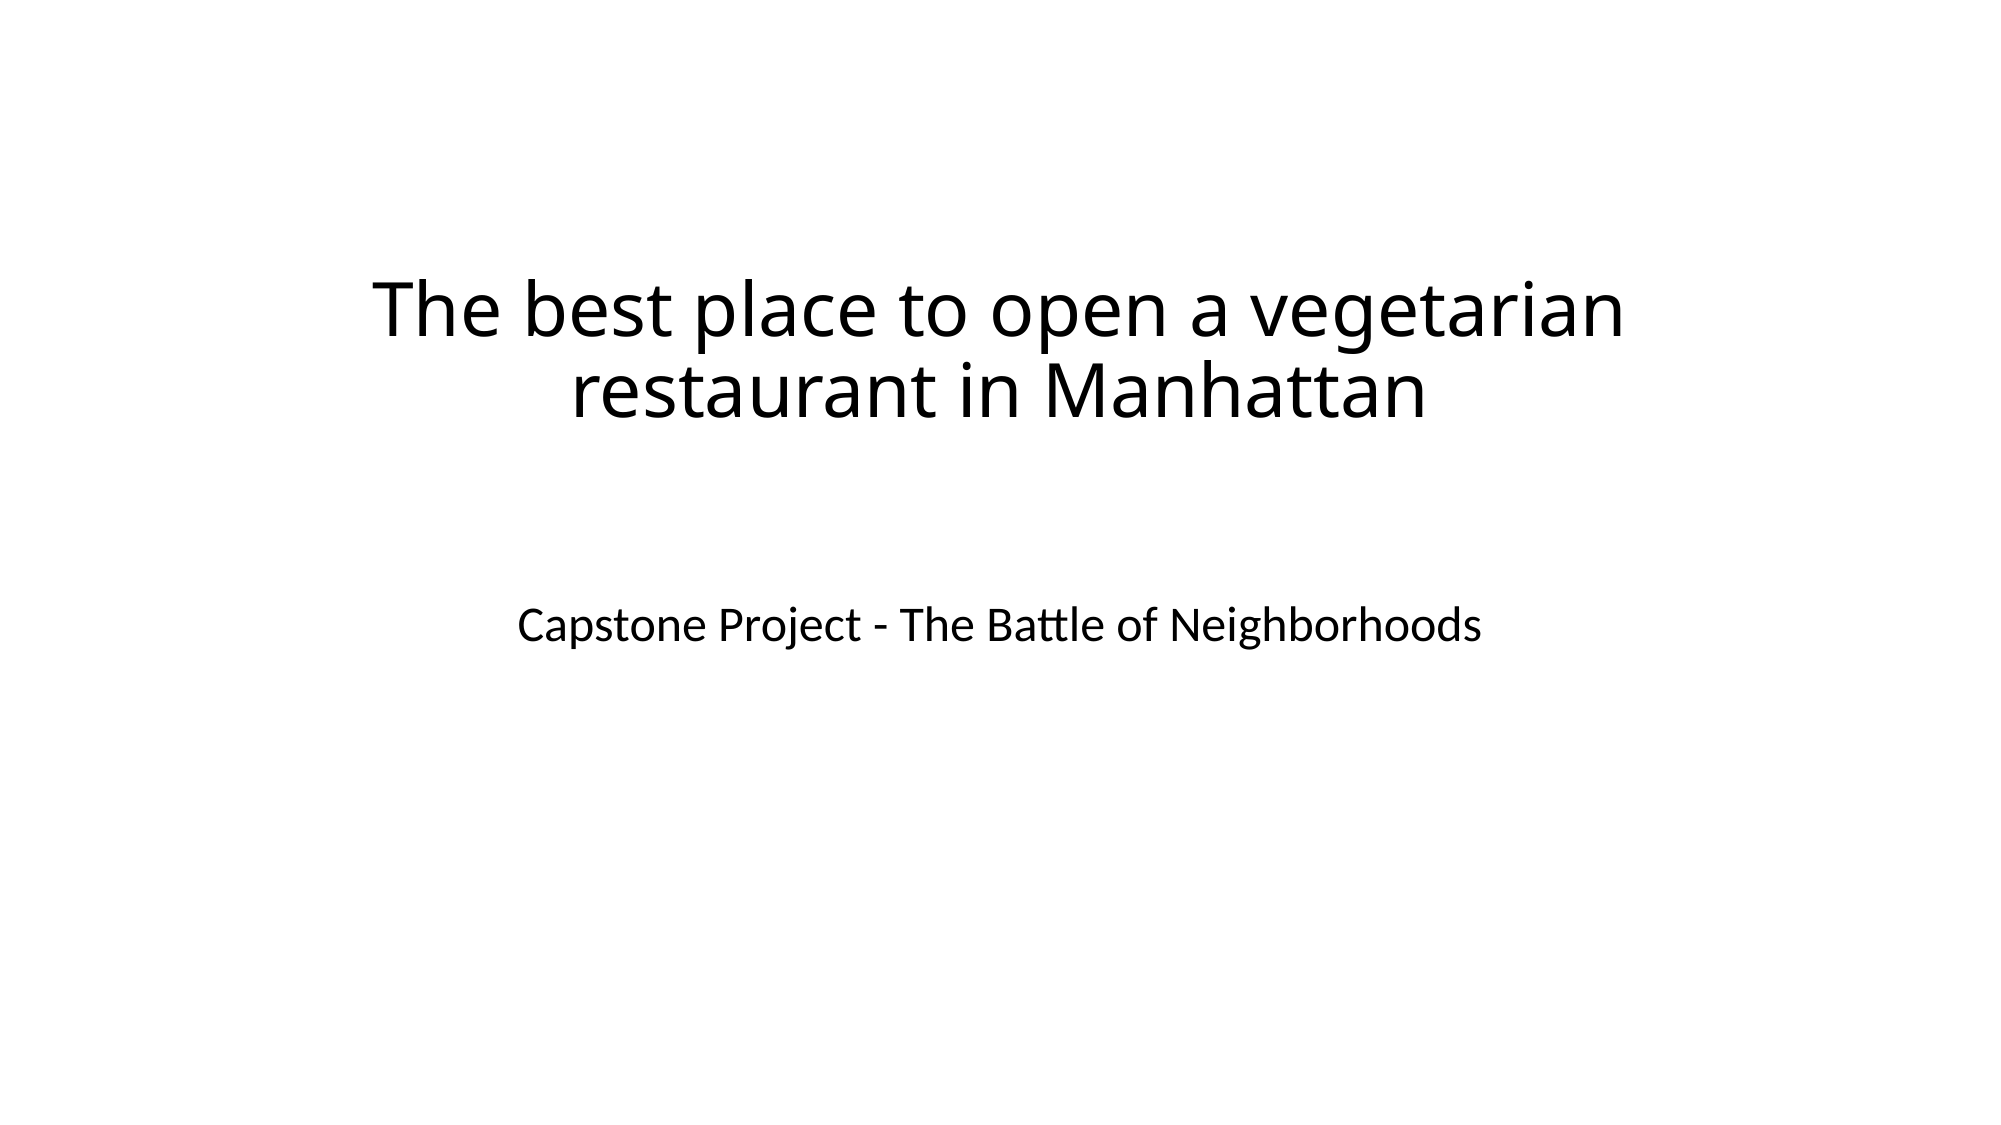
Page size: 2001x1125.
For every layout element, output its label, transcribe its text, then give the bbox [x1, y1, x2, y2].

subtitle Capstone Project - The Battle of Neighborhoods [249, 590, 1750, 863]
title The best place to open a vegetarian restaurant in Manhattan [249, 184, 1750, 442]
